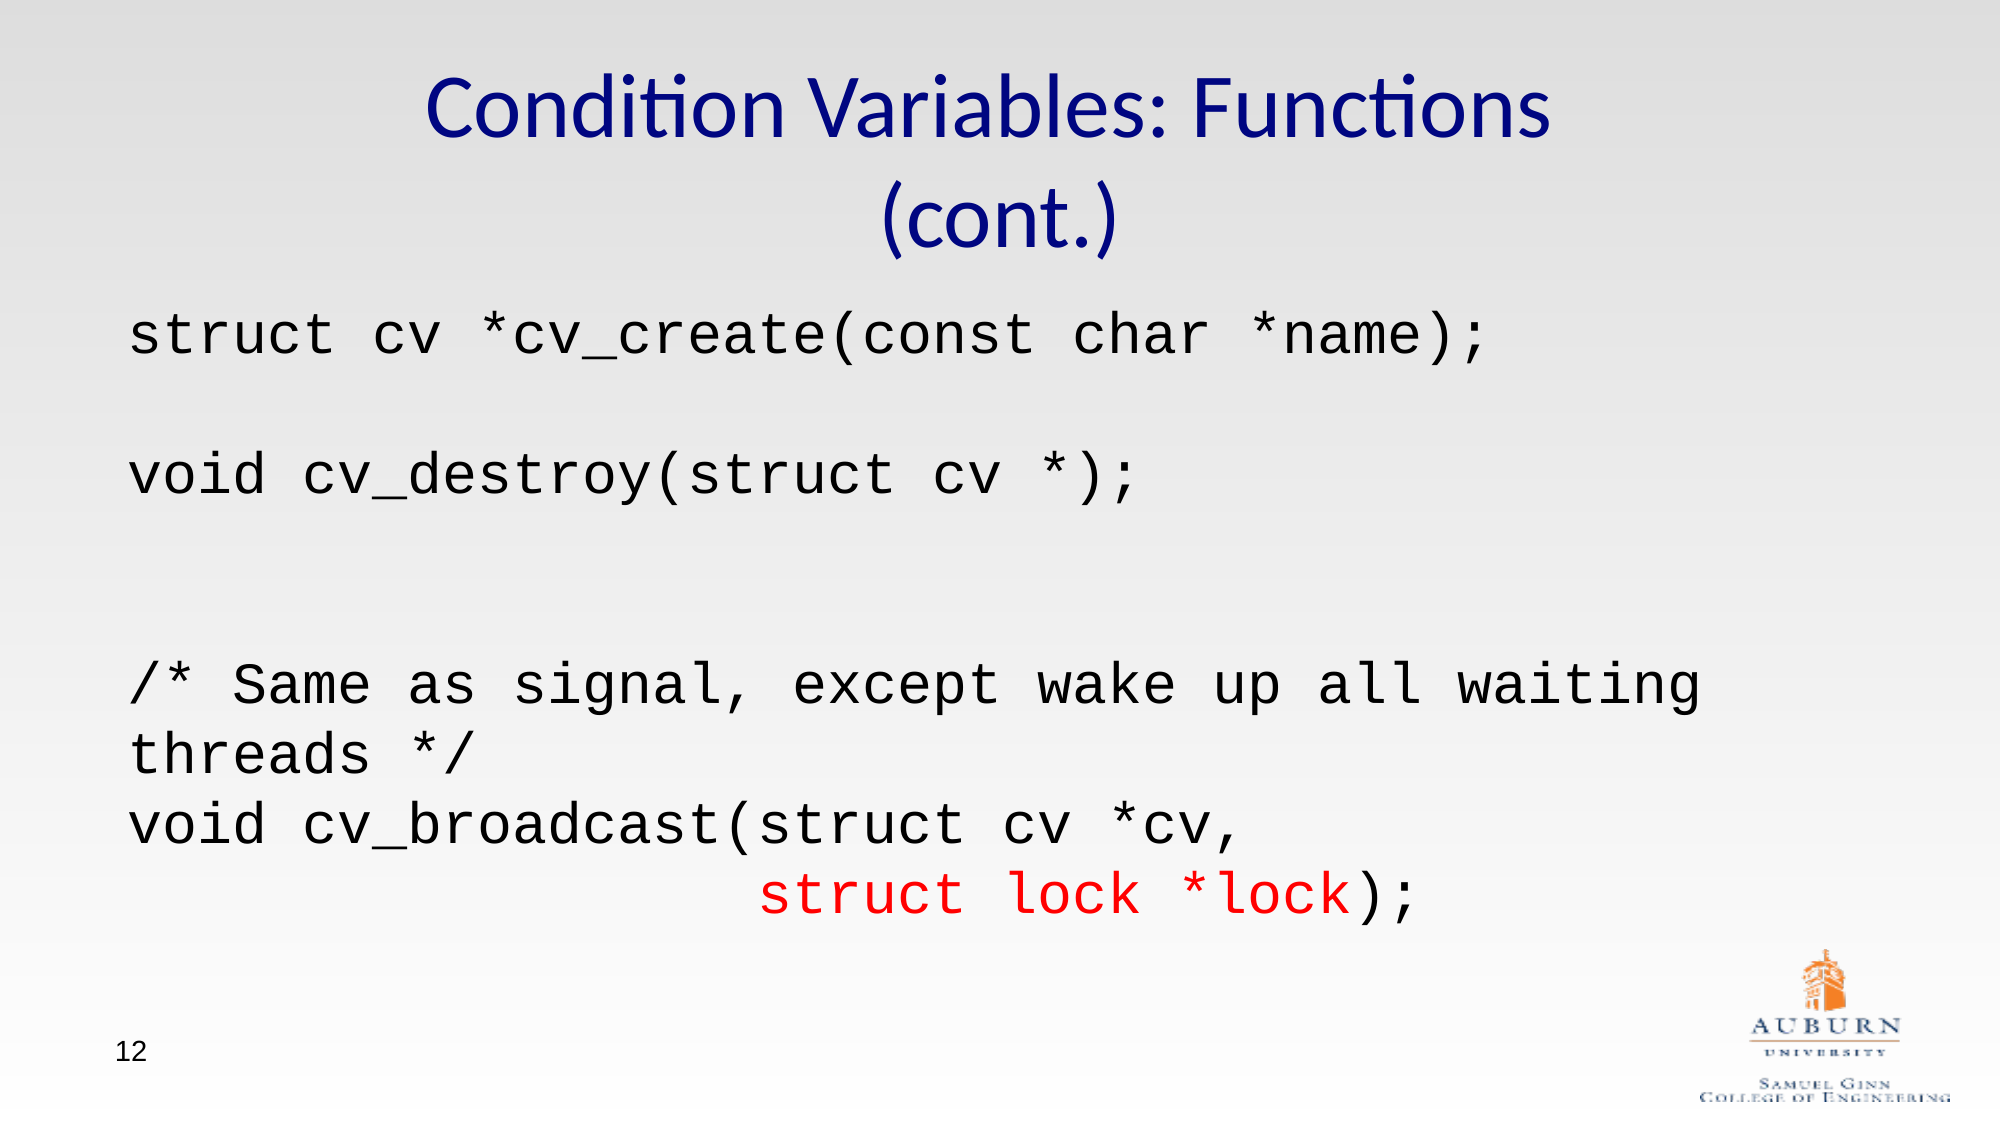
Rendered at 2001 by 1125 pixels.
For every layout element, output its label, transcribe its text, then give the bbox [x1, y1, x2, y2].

title Condition Variables: Functions (cont.) [324, 24, 1675, 287]
slide_number 12 [99, 1024, 567, 1103]
picture [1700, 949, 1950, 1102]
text_box struct cv *cv_create(const char *name); void cv_destroy(struct cv *); /* Same as signal, except wake up all waiting threads */ void cv_broadcast(struct cv *cv, struct lock *lock); [112, 287, 1925, 933]
